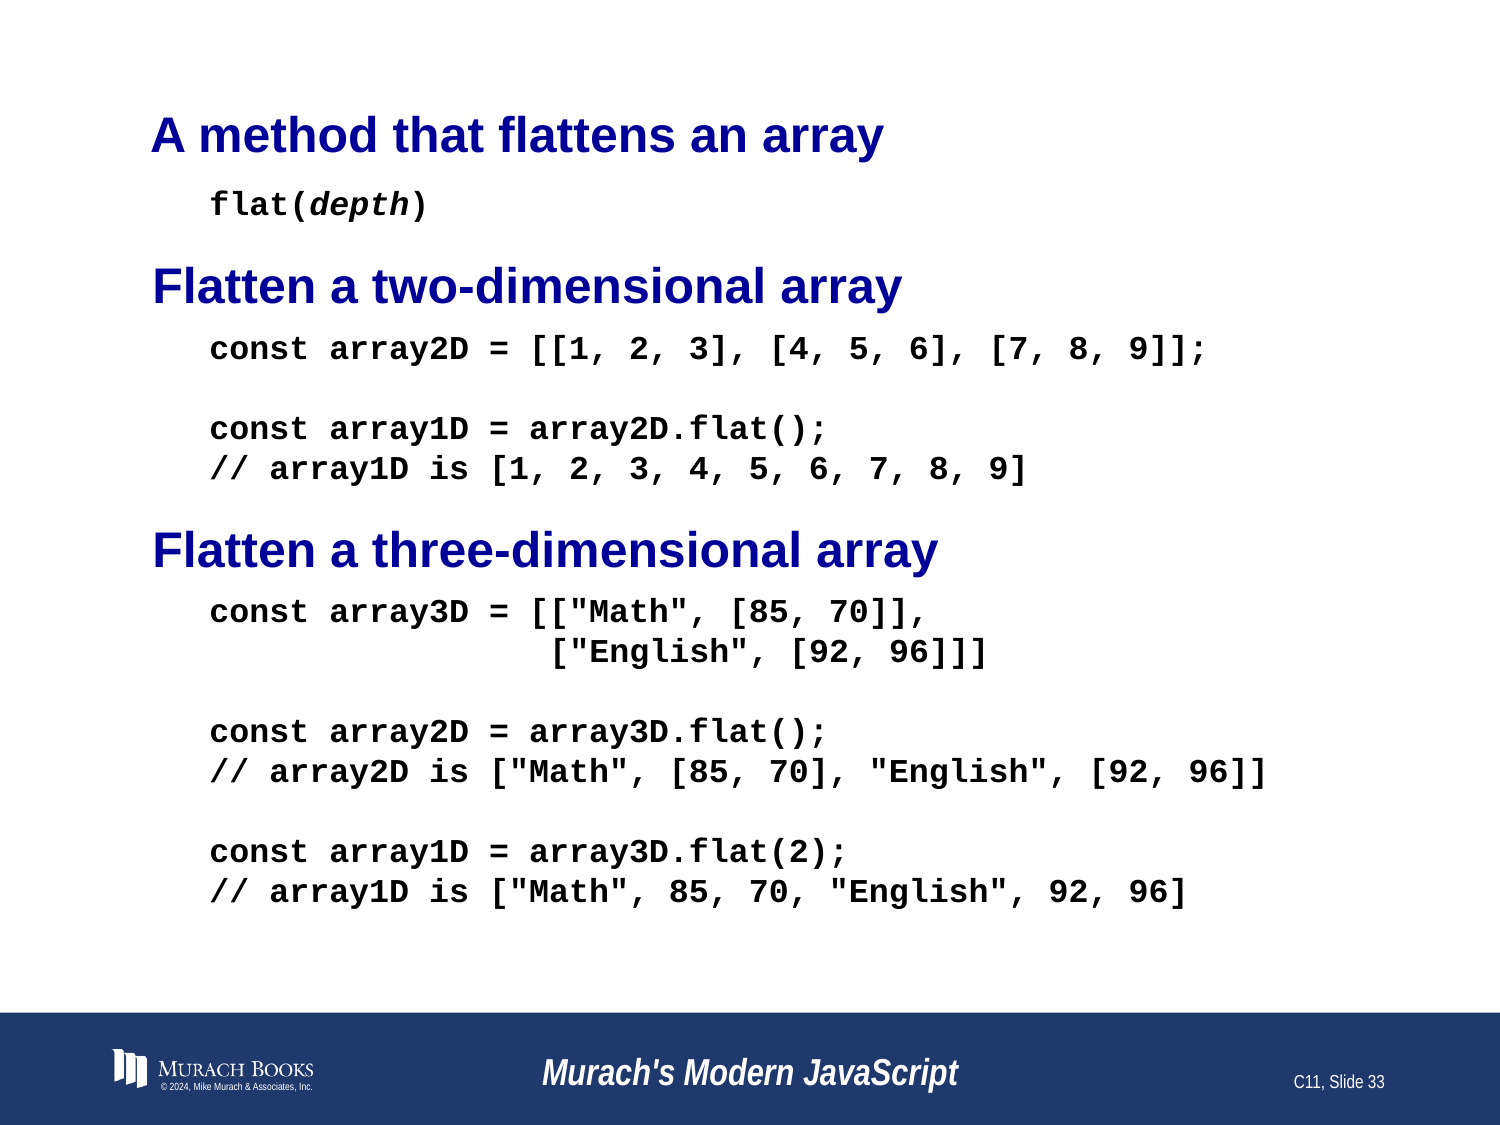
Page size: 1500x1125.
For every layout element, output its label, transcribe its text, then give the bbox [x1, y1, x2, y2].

list flat(depth) Flatten a two-dimensional array const array2D = [[1, 2, 3], [4, 5, 6], [7, 8, 9]]; const array1D = array2D.flat(); // array1D is [1, 2, 3, 4, 5, 6, 7, 8, 9] Flatten a three-dimensional array const array3D = [["Math", [85, 70]], ["English", [92, 96]]] const array2D = array3D.flat(); // array2D is ["Math", [85, 70], "English", [92, 96]] const array1D = array3D.flat(2); // array1D is ["Math", 85, 70, "English", 92, 96] [137, 174, 1350, 975]
footer © 2024, Mike Murach & Associates, Inc. [12, 1025, 450, 1100]
slide_number Murach's Modern JavaScript [450, 1025, 1050, 1100]
slide_number C11, Slide 33 [1087, 1025, 1400, 1100]
title A method that flattens an array [150, 102, 1350, 164]
